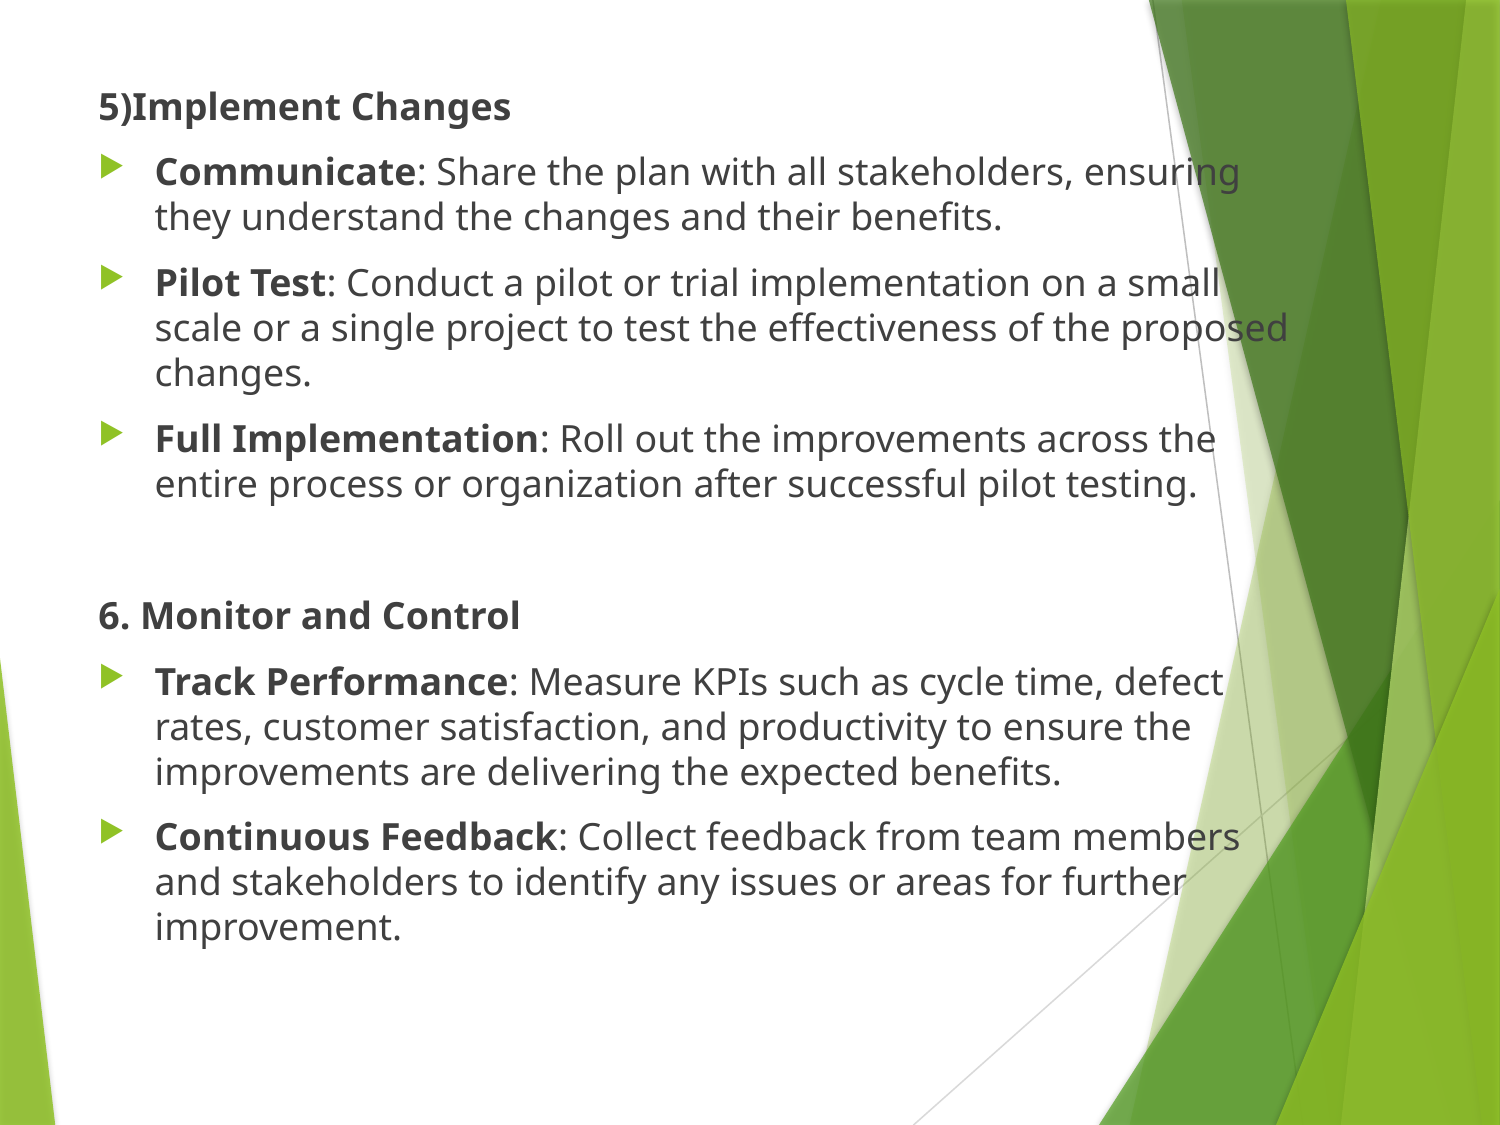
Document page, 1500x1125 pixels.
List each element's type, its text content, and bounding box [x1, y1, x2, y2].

list 5)Implement Changes Communicate: Share the plan with all stakeholders, ensuring they understand the changes and their benefits. Pilot Test: Conduct a pilot or trial implementation on a small scale or a single project to test the effectiveness of the proposed changes. Full Implementation: Roll out the improvements across the entire process or organization after successful pilot testing. 6. Monitor and Control Track Performance: Measure KPIs such as cycle time, defect rates, customer satisfaction, and productivity to ensure the improvements are delivering the expected benefits. Continuous Feedback: Collect feedback from team members and stakeholders to identify any issues or areas for further improvement. [83, 75, 1325, 992]
